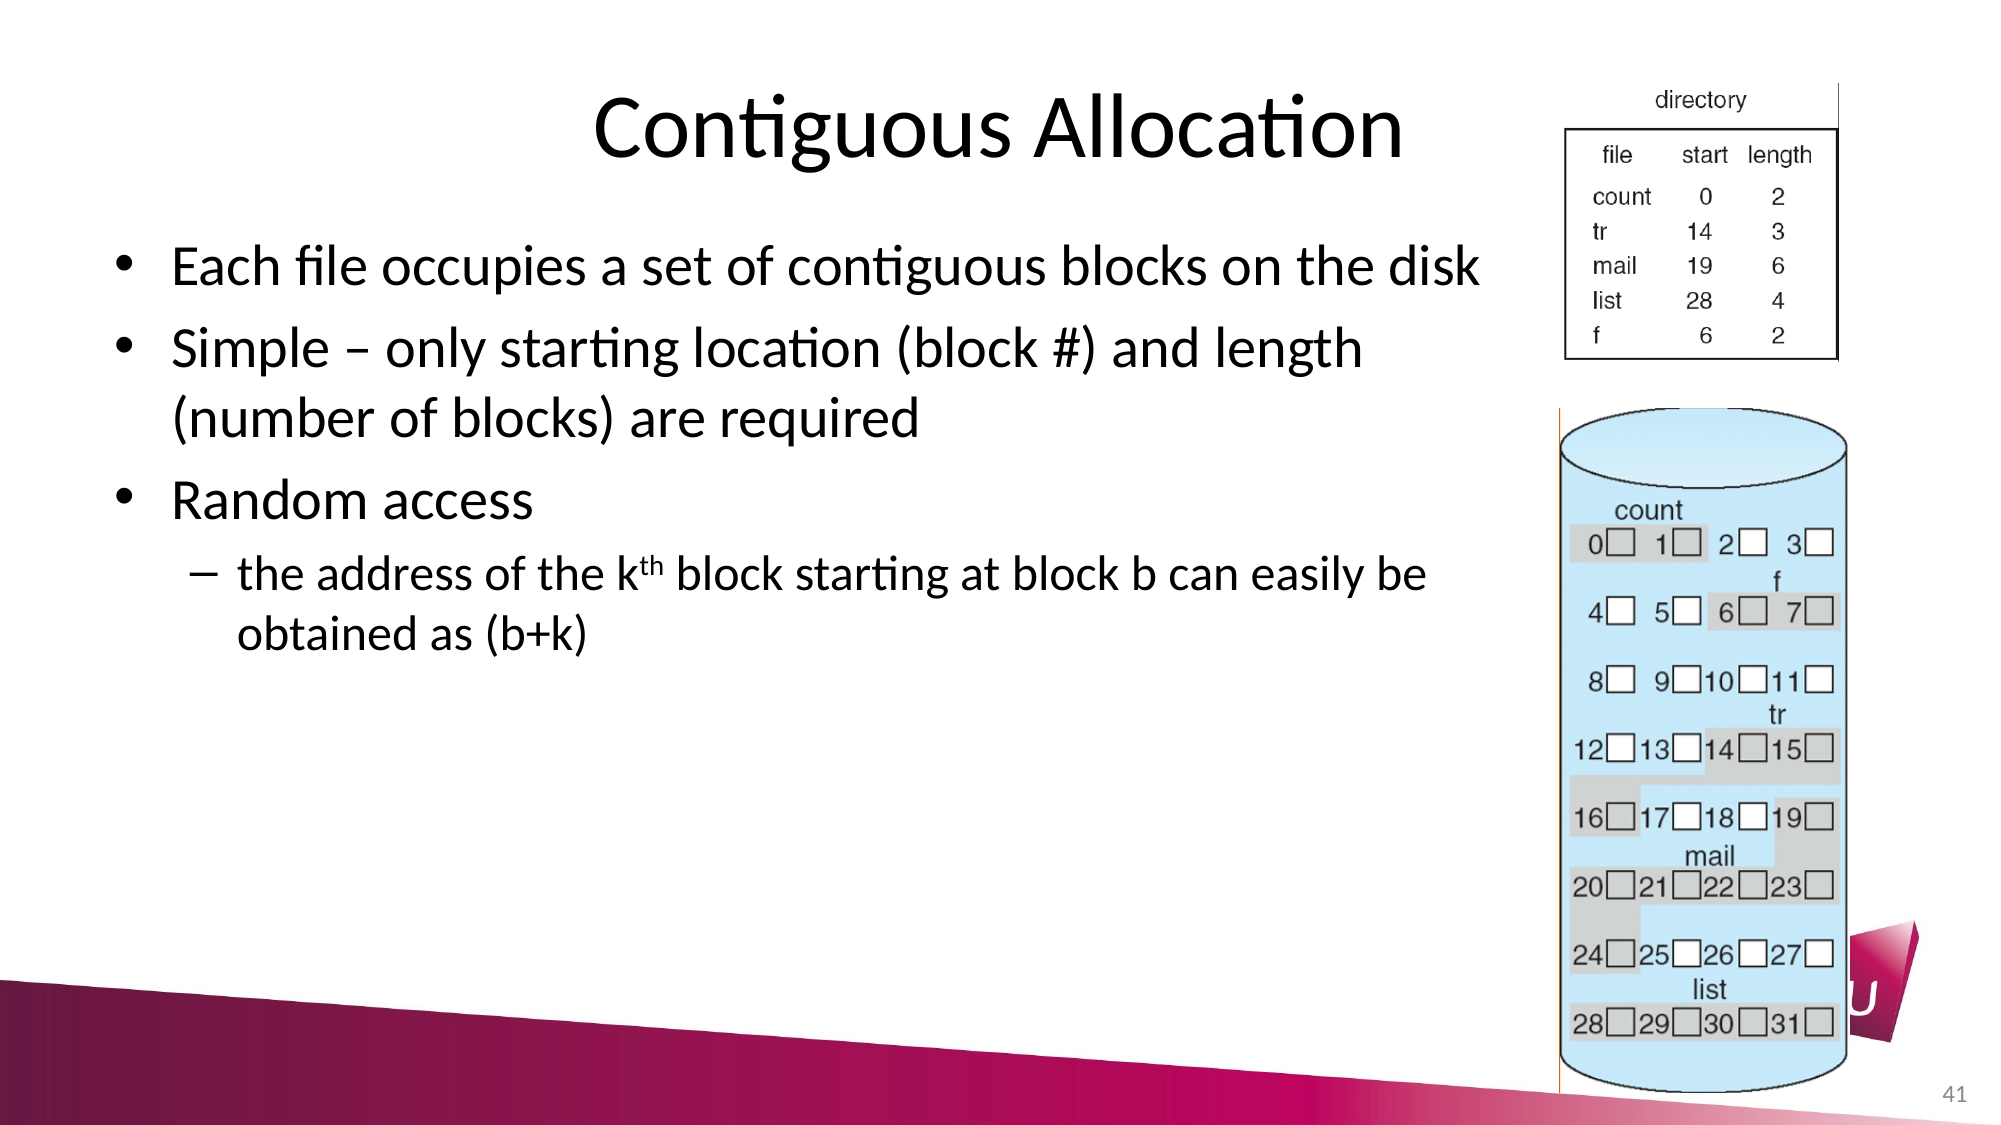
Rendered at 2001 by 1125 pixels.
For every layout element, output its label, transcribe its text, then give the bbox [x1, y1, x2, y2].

picture [0, 0, 2001, 1125]
slide_number 41 [1767, 1070, 1983, 1115]
title Contiguous Allocation [99, 45, 1900, 197]
list Each file occupies a set of contiguous blocks on the disk Simple – only starting location (block #) and length (number of blocks) are required Random access the address of the kth block starting at block b can easily be obtained as (b+k) [99, 219, 1520, 1047]
